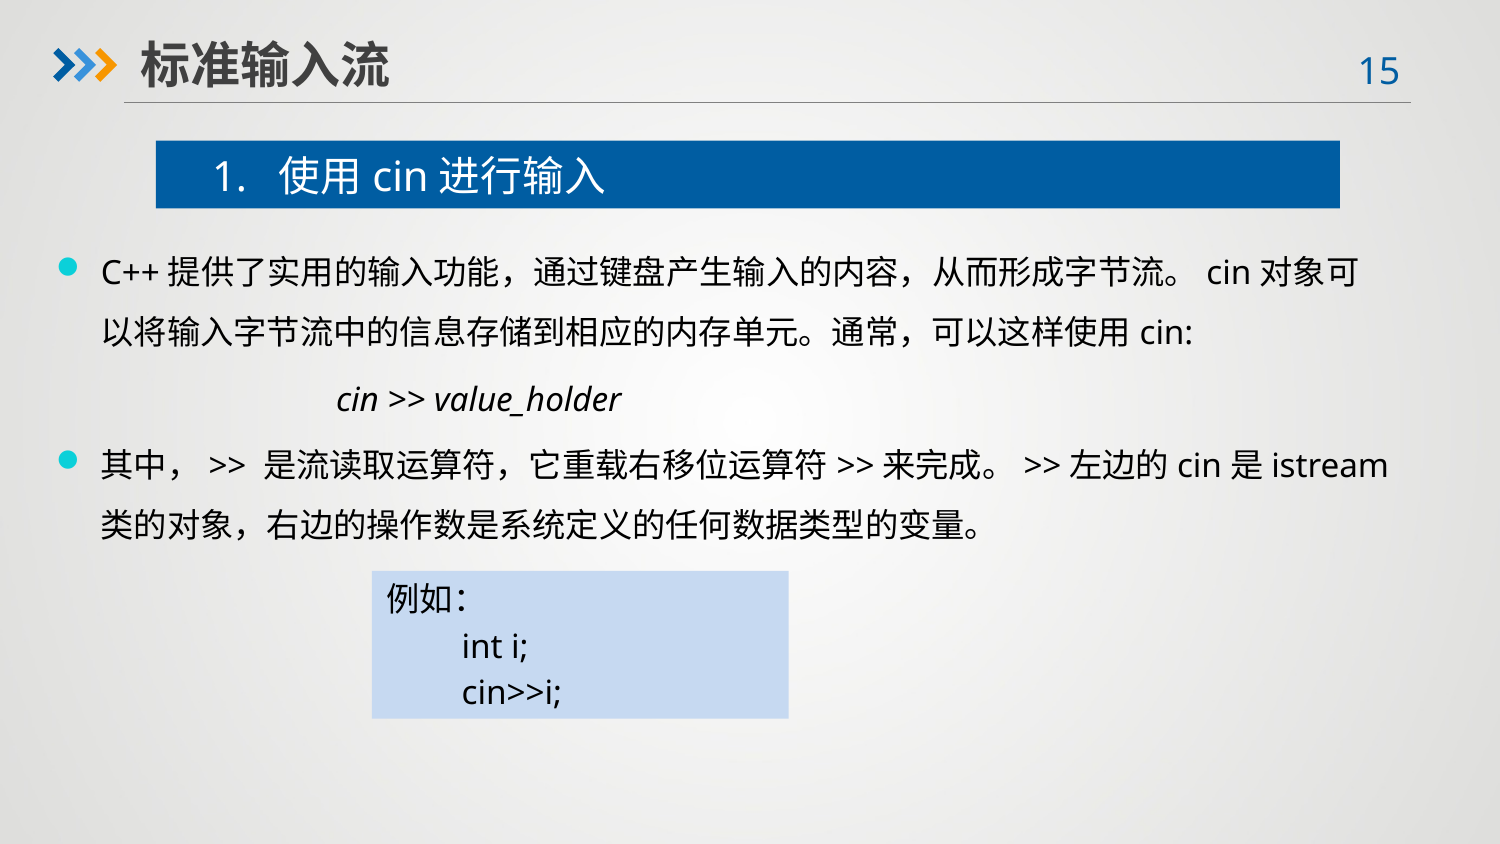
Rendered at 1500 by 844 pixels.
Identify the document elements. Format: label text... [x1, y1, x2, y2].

text_box 例如： int i; cin>>i; [371, 570, 789, 719]
text_box C++提供了实用的输入功能，通过键盘产生输入的内容，从而形成字节流。cin对象可以将输入字节流中的信息存储到相应的内存单元。通常，可以这样使用cin: cin >> value_holder 其中，>> 是流读取运算符，它重载右移位运算符>>来完成。>>左边的cin是istream类的对象，右边的操作数是系统定义的任何数据类型的变量。 [41, 224, 1406, 552]
picture [0, 0, 1500, 844]
text_box 1. 使用cin进行输入 [197, 142, 749, 208]
text_box 标准输入流 [140, 32, 845, 95]
text_box [154, 138, 1342, 210]
